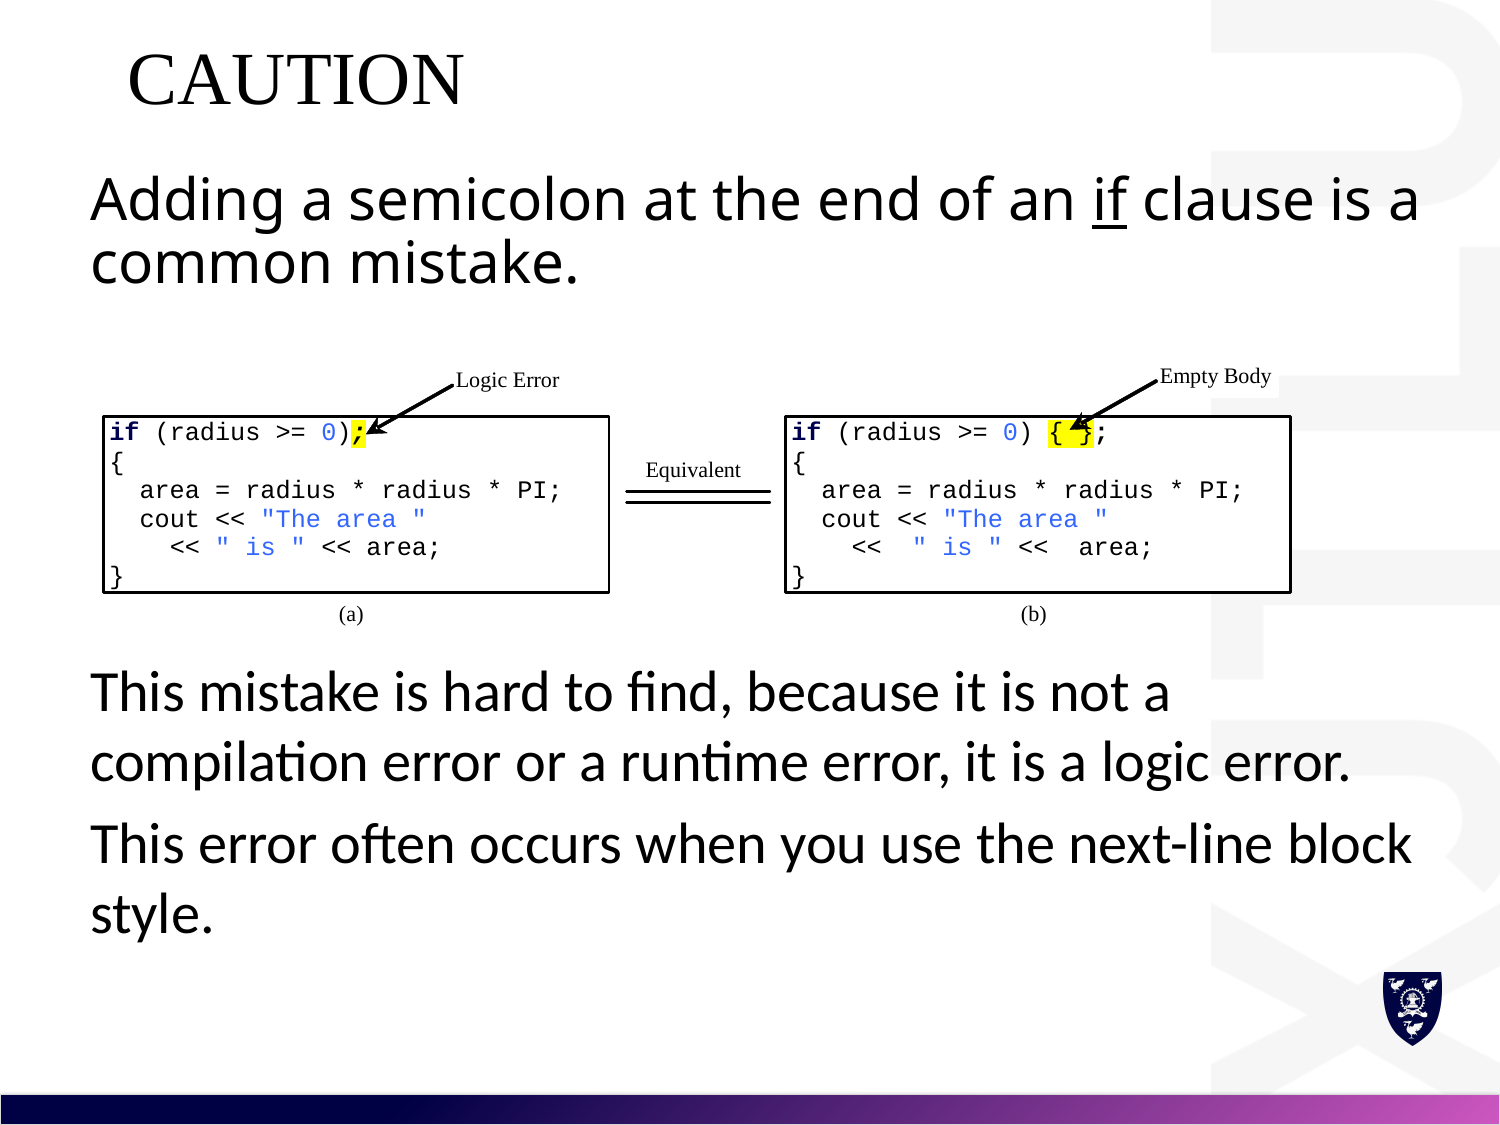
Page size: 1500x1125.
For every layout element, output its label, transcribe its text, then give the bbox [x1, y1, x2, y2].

picture [1383, 980, 1442, 1046]
text_box This mistake is hard to find, because it is not a compilation error or a runtime error, it is a logic error. This error often occurs when you use the next-line block style. [74, 645, 1450, 980]
list Adding a semicolon at the end of an if clause is a common mistake. [75, 162, 1450, 311]
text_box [94, 347, 1311, 646]
title Caution [112, 0, 1425, 150]
slide_number [1074, 1042, 1425, 1103]
